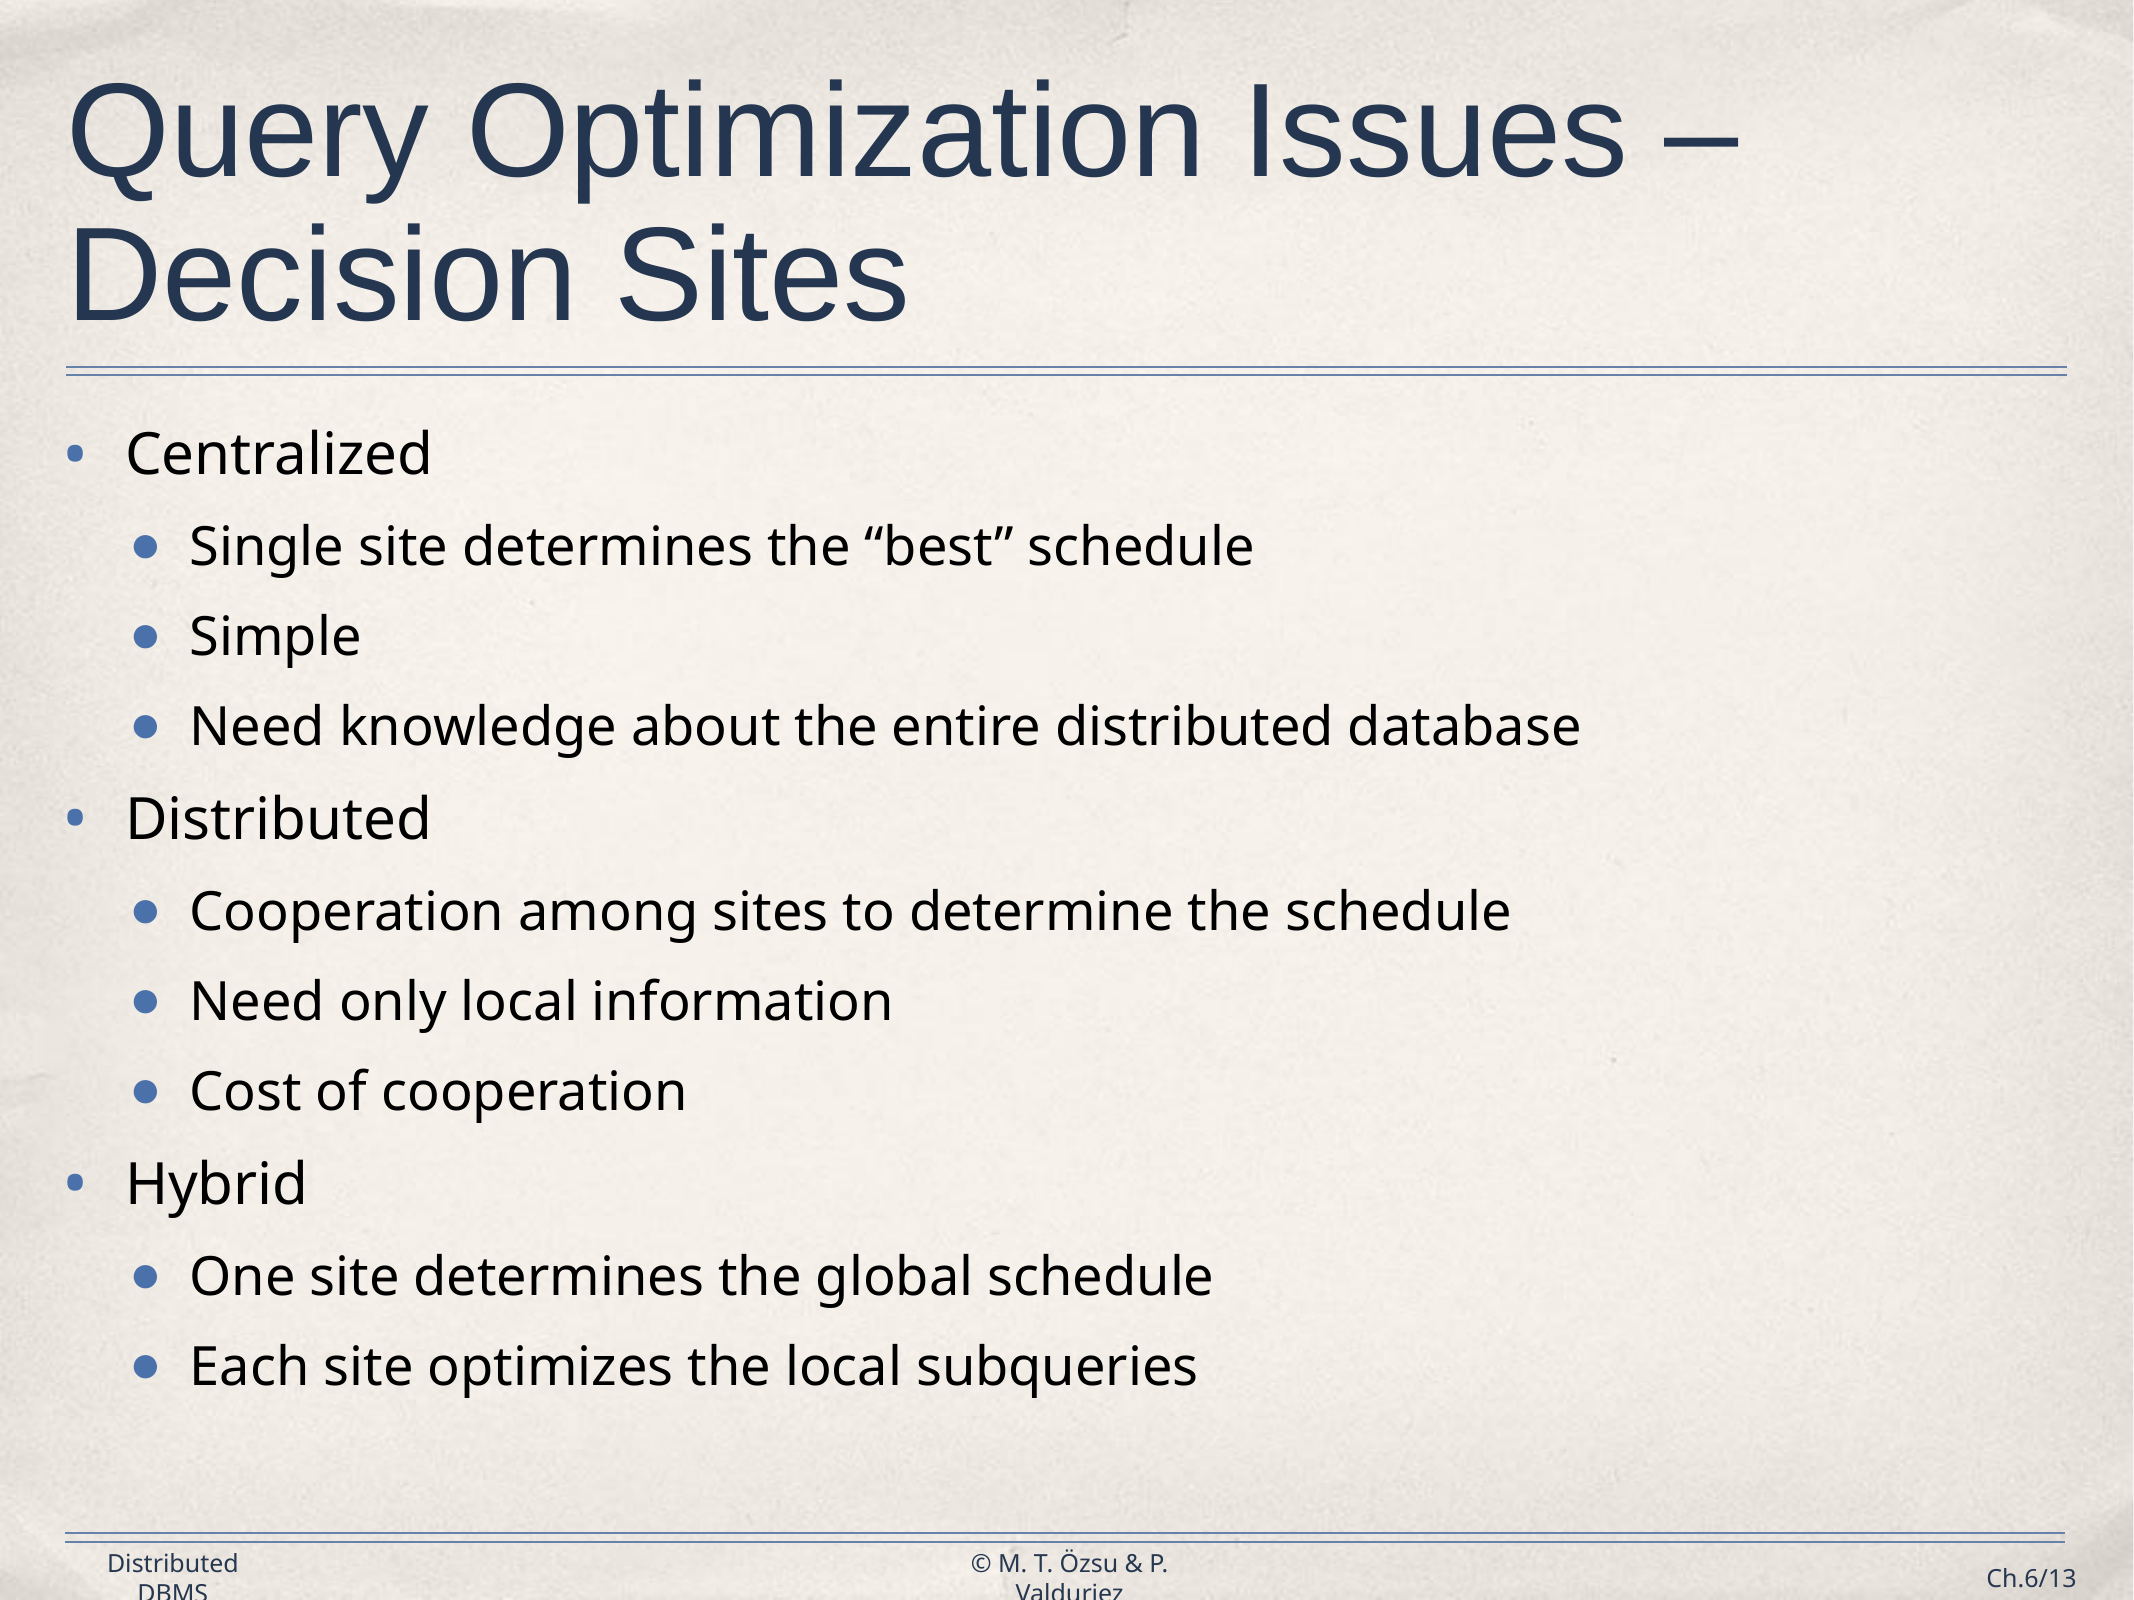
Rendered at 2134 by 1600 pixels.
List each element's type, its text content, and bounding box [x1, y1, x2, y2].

picture [160, 1594, 167, 1600]
picture [160, 1586, 167, 1592]
picture [184, 1588, 189, 1600]
list Centralized Single site determines the “best” schedule Simple Need knowledge about the entire distributed database Distributed Cooperation among sites to determine the schedule Need only local information Cost of cooperation Hybrid One site determines the global schedule Each site optimizes the local subqueries [56, 408, 2073, 1519]
title Query Optimization Issues – Decision Sites [58, 72, 2075, 338]
picture [175, 1587, 180, 1600]
picture [142, 1586, 151, 1600]
picture [1054, 1590, 1061, 1600]
picture [0, 0, 2134, 1600]
